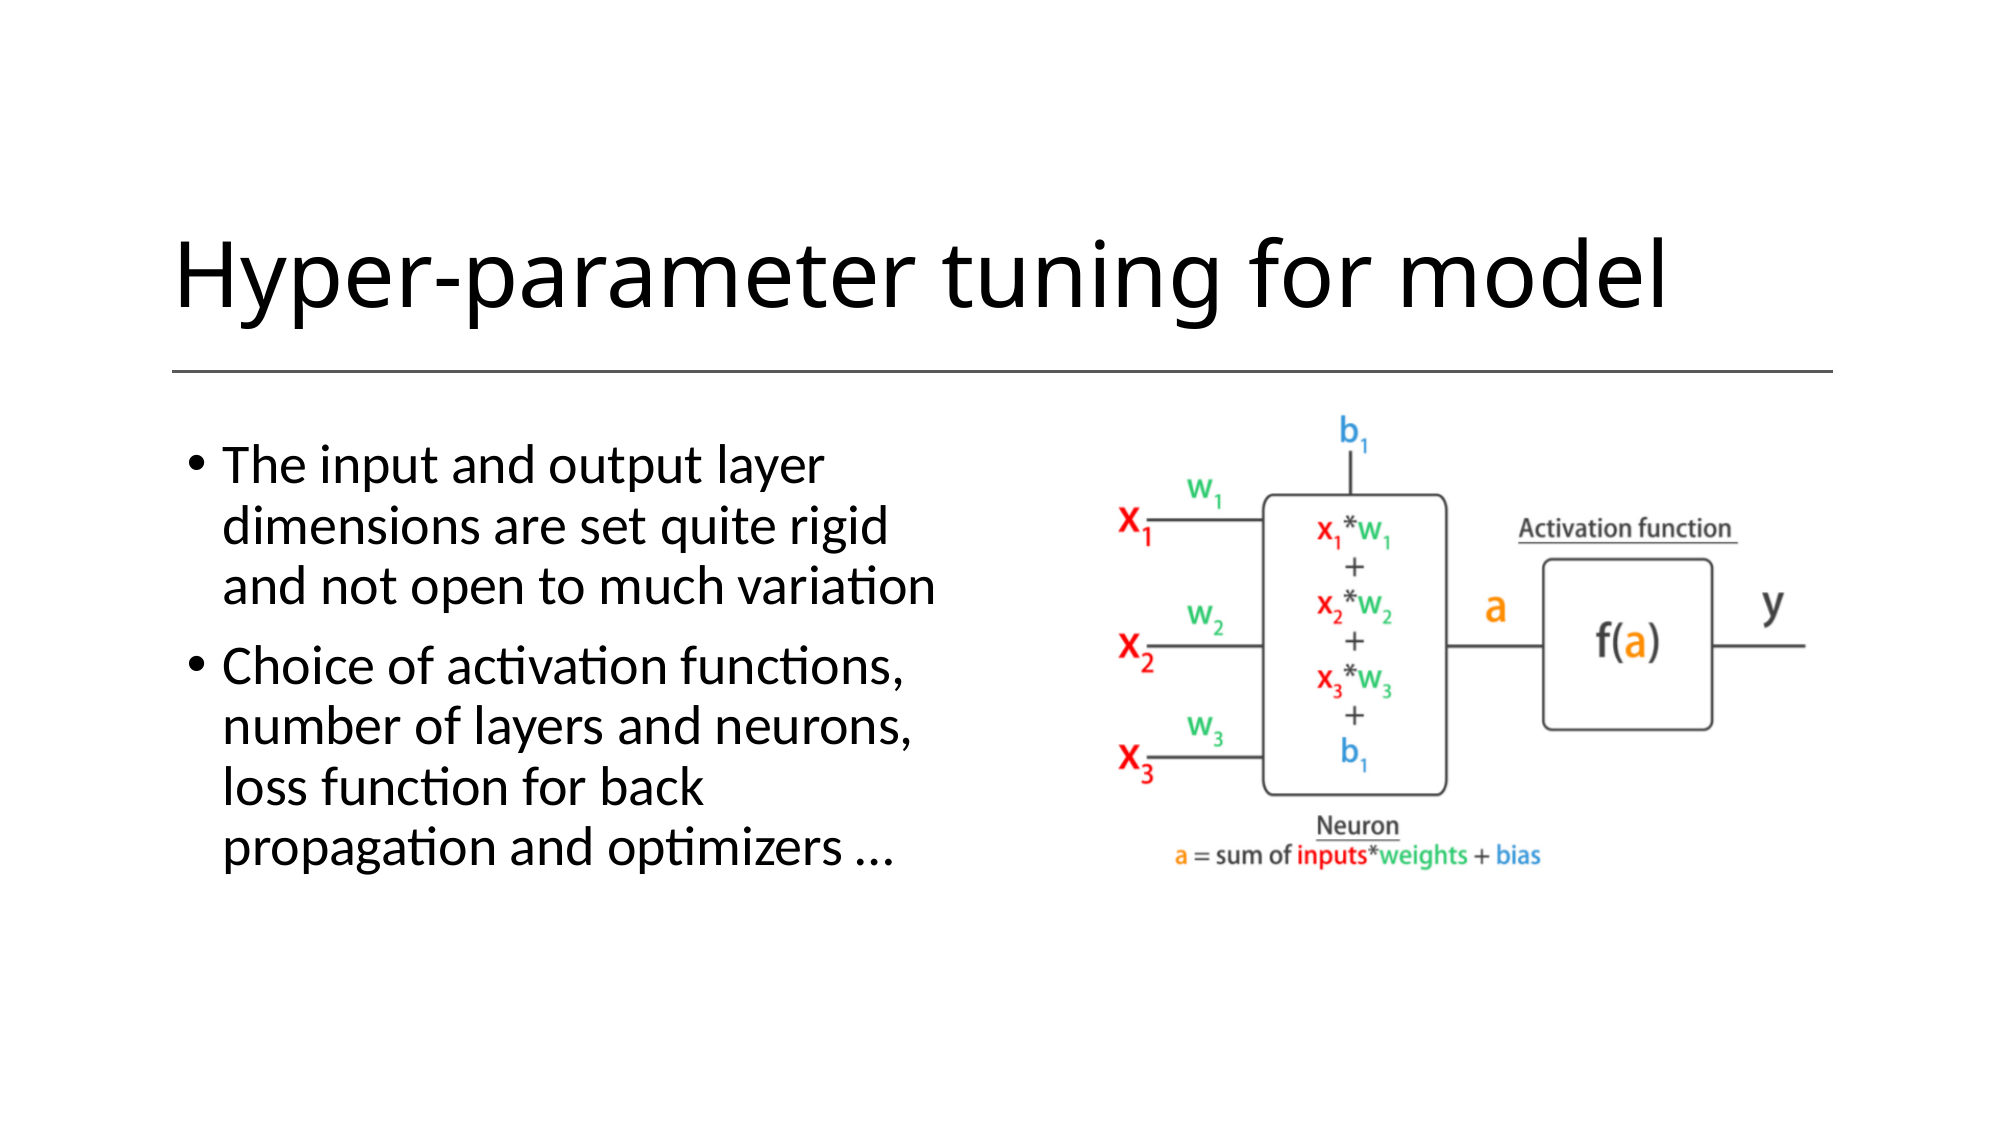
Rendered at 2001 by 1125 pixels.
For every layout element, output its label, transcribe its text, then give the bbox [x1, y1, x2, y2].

title Hyper-parameter tuning for model [157, 160, 1895, 335]
picture [1067, 408, 1869, 898]
list The input and output layer dimensions are set quite rigid and not open to much variation Choice of activation functions, number of layers and neurons, loss function for back propagation and optimizers … [171, 428, 957, 986]
